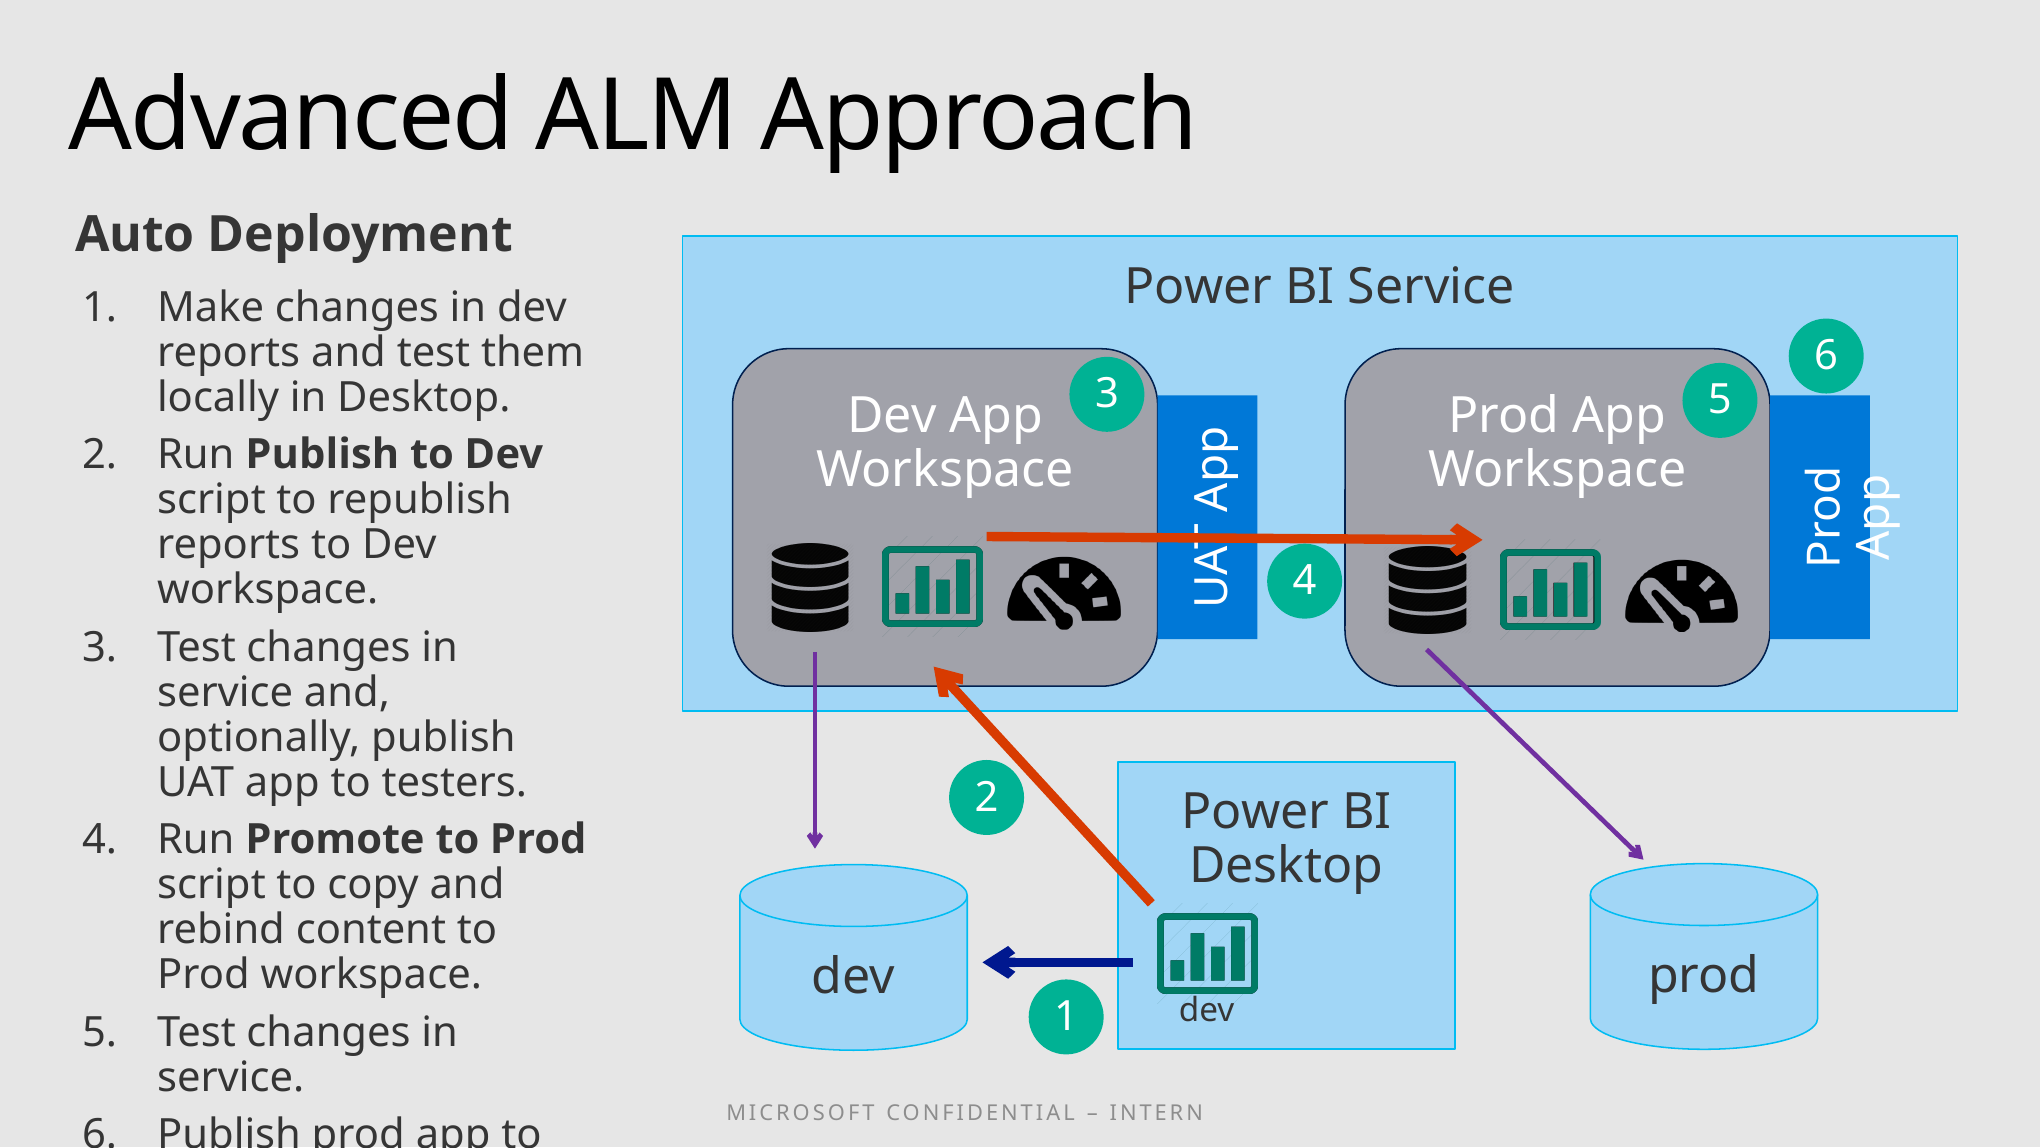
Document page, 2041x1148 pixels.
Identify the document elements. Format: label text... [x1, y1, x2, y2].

text_box 1 [1028, 979, 1104, 1055]
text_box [933, 666, 1152, 904]
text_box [1426, 649, 1644, 860]
picture [1624, 539, 1738, 653]
text_box Make changes in dev reports and test them locally in Desktop. Run Publish to Dev script to republish reports to Dev workspace. Test changes in service and, optionally, publish UAT app to testers. Run Promote to Prod script to copy and rebind content to Prod workspace. Test changes in service. Publish prod app to users. [52, 287, 621, 1148]
text_box Auto Deployment [45, 184, 622, 287]
title Advanced ALM Approach [45, 48, 1996, 199]
text_box 5 [1682, 362, 1758, 438]
text_box dev [1148, 974, 1265, 1047]
text_box Power BI Service [682, 235, 1958, 712]
picture [765, 543, 854, 632]
text_box 4 [1267, 543, 1343, 619]
text_box 3 [1069, 356, 1145, 432]
text_box UAT App [1157, 395, 1258, 533]
text_box Power BI Desktop [1117, 761, 1456, 1050]
text_box Prod App Workspace [1344, 347, 1770, 687]
text_box Dev App Workspace [731, 347, 1158, 687]
text_box dev [739, 863, 969, 1052]
picture [1157, 903, 1259, 1004]
text_box 6 [1788, 318, 1864, 394]
text_box UAT App [1157, 543, 1258, 640]
picture [1383, 545, 1472, 634]
text_box prod [1589, 862, 1819, 1051]
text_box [986, 536, 1483, 541]
picture [1007, 541, 1121, 650]
text_box Prod App [1770, 395, 1870, 640]
picture [1499, 539, 1601, 640]
picture [882, 536, 983, 638]
